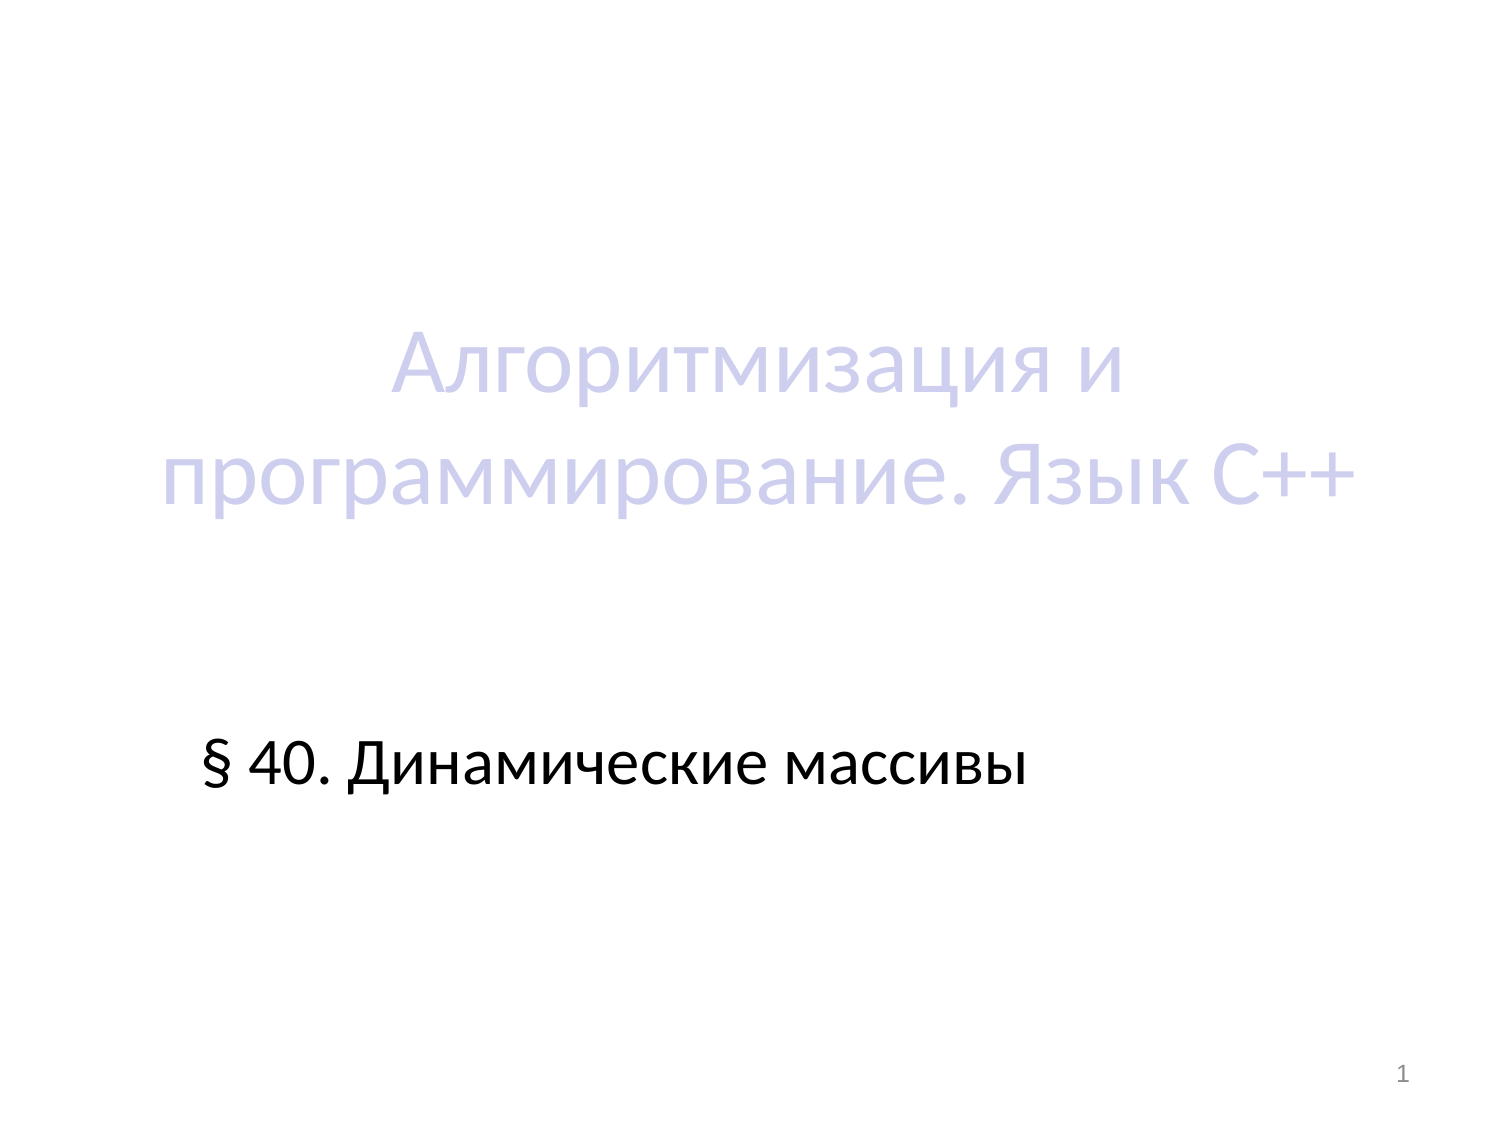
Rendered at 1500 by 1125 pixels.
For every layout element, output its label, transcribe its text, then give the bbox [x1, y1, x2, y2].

slide_number 1 [1074, 1042, 1425, 1103]
subtitle § 40. Динамические массивы [185, 719, 1438, 947]
title Алгоритмизация и программирование. Язык C++ [49, 288, 1469, 533]
